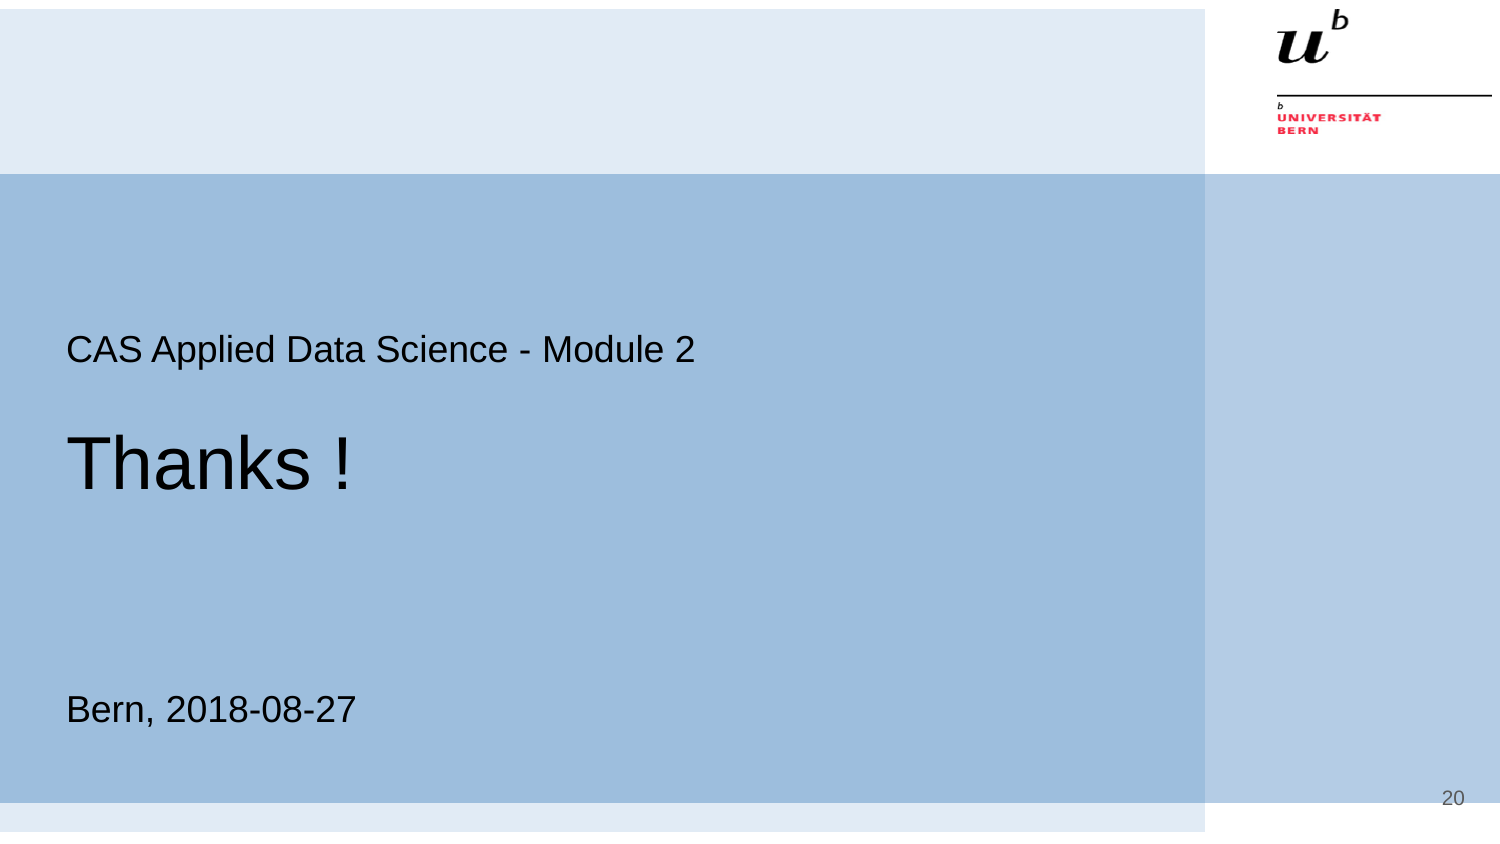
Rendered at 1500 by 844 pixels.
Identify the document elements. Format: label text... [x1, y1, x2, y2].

picture [0, 0, 1500, 844]
title CAS Applied Data Science - Module 2 Thanks ! Bern, 2018-08-27 [51, 122, 1449, 745]
slide_number ‹#› [1389, 764, 1480, 830]
